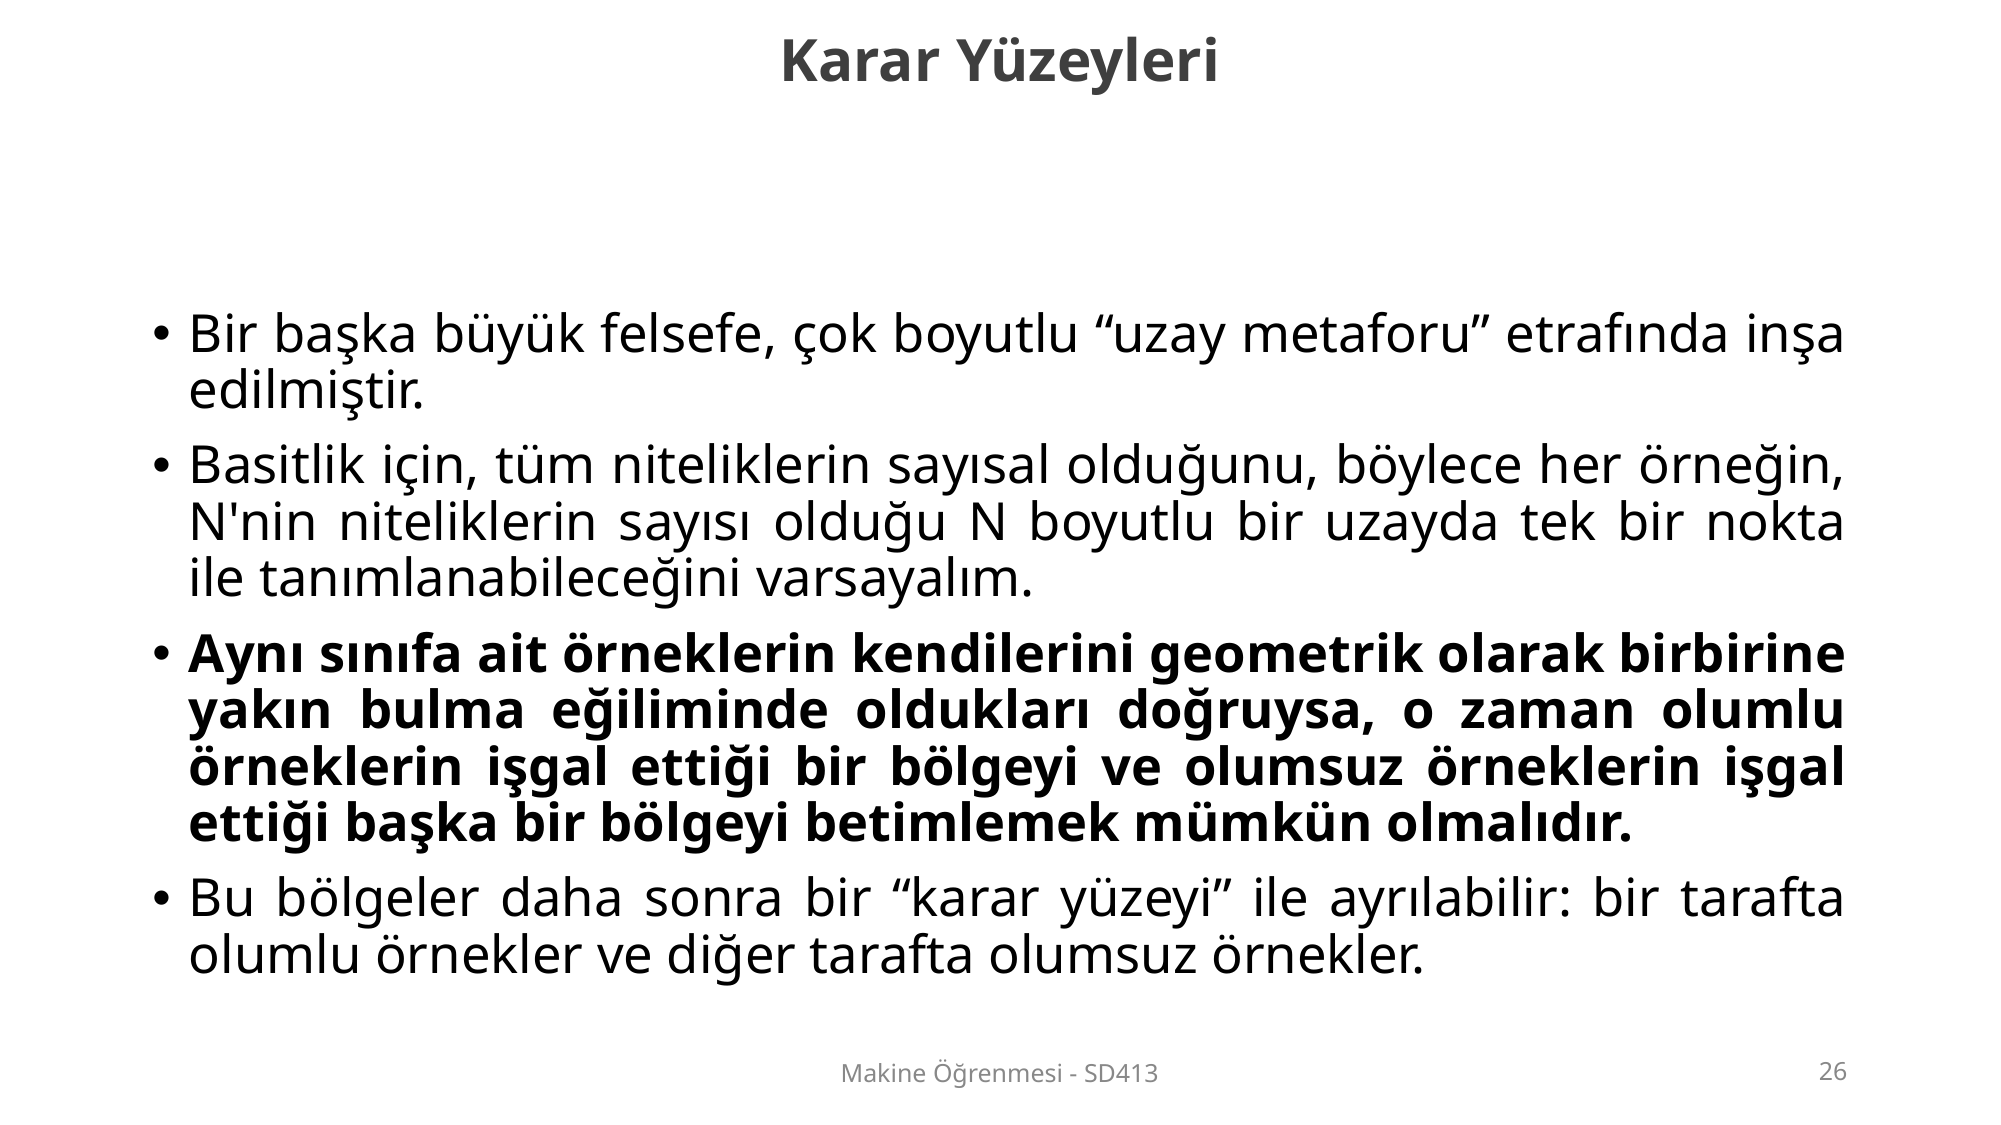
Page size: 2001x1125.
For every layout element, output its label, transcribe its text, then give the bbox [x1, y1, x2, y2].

slide_number ‹#› [1412, 1042, 1863, 1103]
text_box Karar Yüzeyleri [37, 31, 1963, 95]
list Bir başka büyük felsefe, çok boyutlu “uzay metaforu” etrafında inşa edilmiştir. Basitlik için, tüm niteliklerin sayısal olduğunu, böylece her örneğin, N'nin niteliklerin sayısı olduğu N boyutlu bir uzayda tek bir nokta ile tanımlanabileceğini varsayalım. Aynı sınıfa ait örneklerin kendilerini geometrik olarak birbirine yakın bulma eğiliminde oldukları doğruysa, o zaman olumlu örneklerin işgal ettiği bir bölgeyi ve olumsuz örneklerin işgal ettiği başka bir bölgeyi betimlemek mümkün olmalıdır. Bu bölgeler daha sonra bir “karar yüzeyi” ile ayrılabilir: bir tarafta olumlu örnekler ve diğer tarafta olumsuz örnekler. [137, 299, 1863, 1014]
footer Makine Öğrenmesi - SD413 [662, 1042, 1338, 1103]
